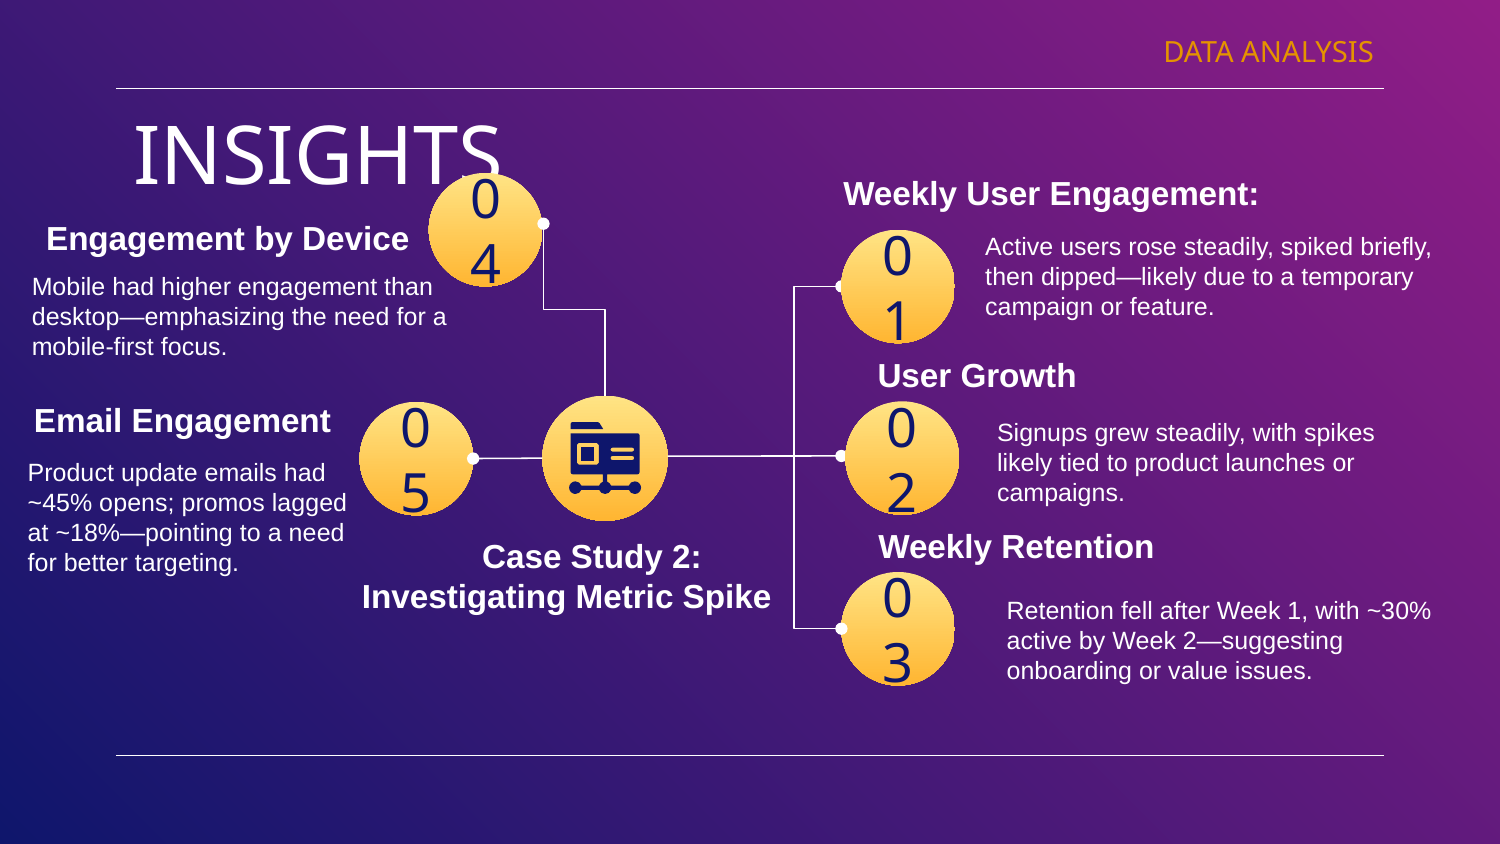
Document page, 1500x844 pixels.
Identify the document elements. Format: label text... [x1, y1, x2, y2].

text_box Engagement by Device [31, 210, 425, 262]
title INSIGHTS [118, 88, 1034, 183]
text_box 03 [841, 573, 955, 686]
text_box Weekly User Engagement: [828, 164, 1290, 220]
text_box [568, 421, 642, 495]
text_box Weekly Retention [901, 518, 1170, 573]
text_box Email Engagement [19, 392, 356, 447]
text_box 02 [845, 416, 959, 515]
text_box Signups grew steadily, with spikes likely tied to product launches or campaigns. [982, 408, 1440, 514]
text_box Retention fell after Week 1, with ~30% active by Week 2—suggesting onboarding or value issues. [991, 587, 1454, 692]
text_box User Growth [862, 347, 1092, 402]
text_box 05 [360, 401, 473, 516]
text_box Active users rose steadily, spiked briefly, then dipped—likely due to a temporary campaign or feature. [970, 223, 1478, 328]
text_box 04 [428, 172, 543, 277]
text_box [700, 379, 936, 428]
text_box Mobile had higher engagement than desktop—emphasizing the need for a mobile-first focus. [16, 262, 492, 368]
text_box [488, 278, 661, 341]
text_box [732, 519, 904, 568]
text_box DATA ANALYSIS [1148, 26, 1389, 76]
text_box 01 [841, 229, 955, 344]
text_box [542, 395, 668, 521]
text_box Product update emails had ~45% opens; promos lagged at ~18%—pointing to a need for better targeting. [12, 448, 369, 584]
text_box Case Study 2: Investigating Metric Spike [347, 527, 787, 623]
